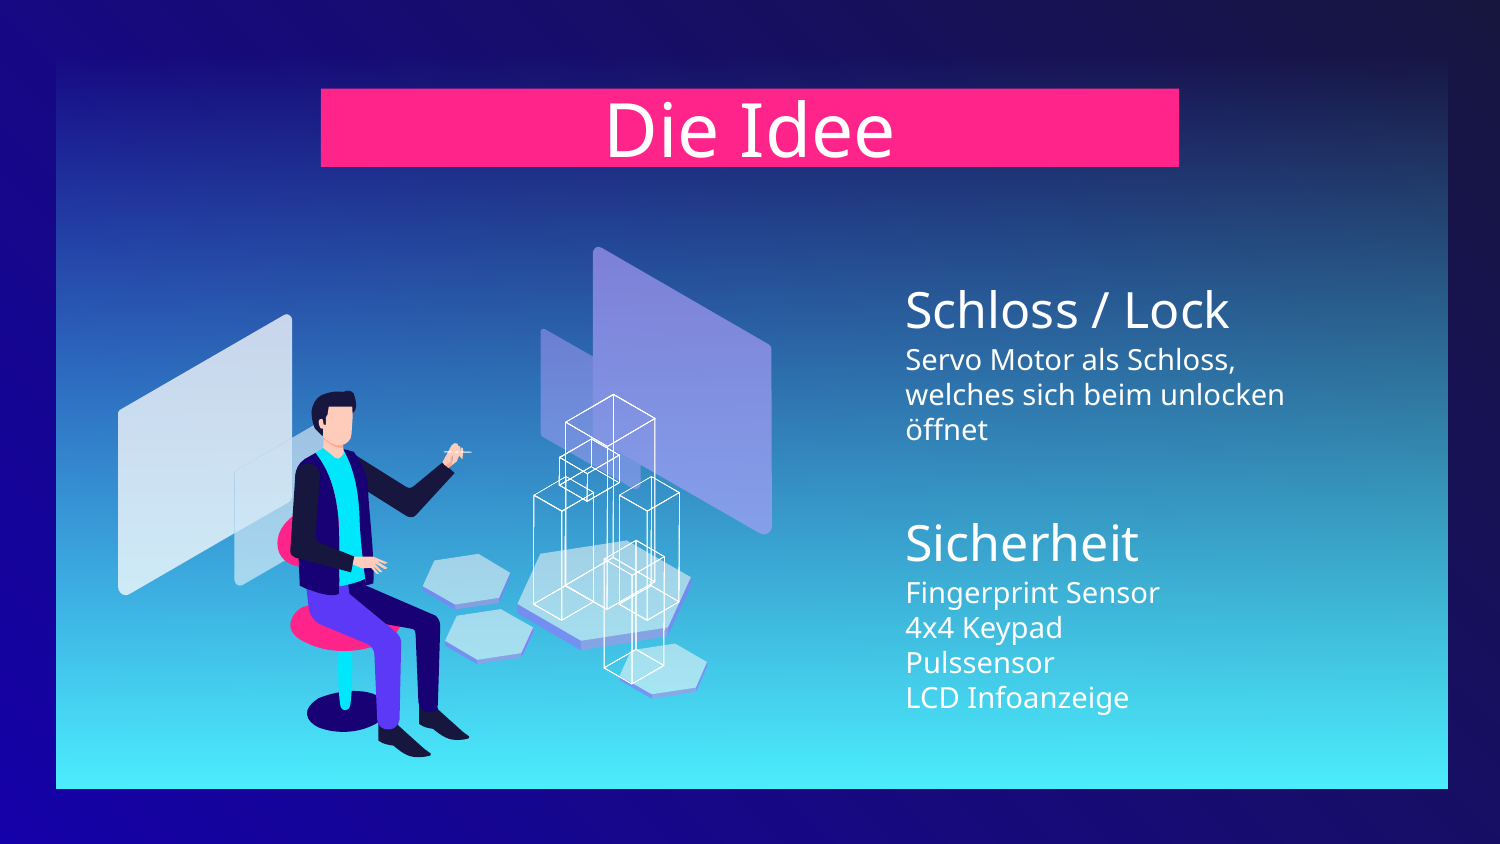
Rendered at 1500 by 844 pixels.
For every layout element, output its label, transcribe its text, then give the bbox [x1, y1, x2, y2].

title Sicherheit [890, 496, 1310, 566]
subtitle Servo Motor als Schloss, welches sich beim unlocken öffnet [890, 332, 1310, 441]
title Die Idee [320, 88, 1180, 167]
title Schloss / Lock [890, 263, 1310, 332]
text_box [117, 246, 773, 758]
subtitle Fingerprint Sensor 4x4 Keypad Pulssensor LCD Infoanzeige [890, 566, 1310, 675]
